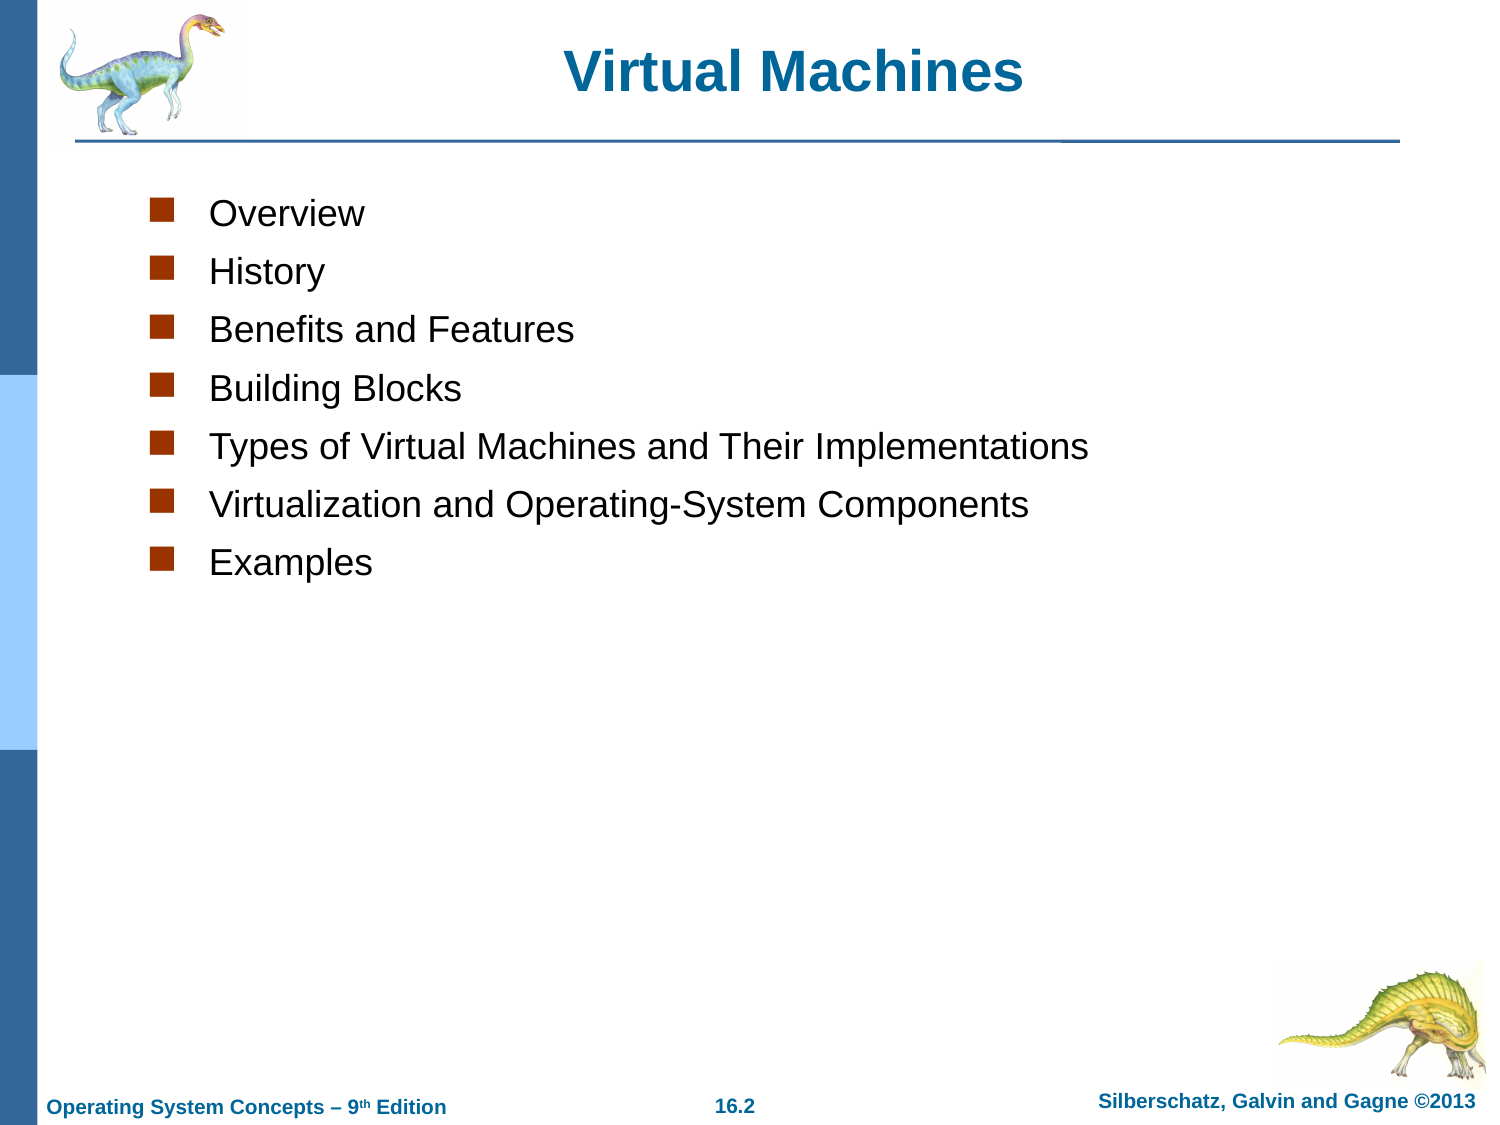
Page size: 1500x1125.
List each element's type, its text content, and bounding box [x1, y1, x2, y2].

title Virtual Machines [164, 15, 1426, 111]
list Overview History Benefits and Features Building Blocks Types of Virtual Machines and Their Implementations Virtualization and Operating-System Components Examples [137, 181, 1344, 918]
picture [46, 0, 243, 149]
picture [1275, 959, 1486, 1090]
